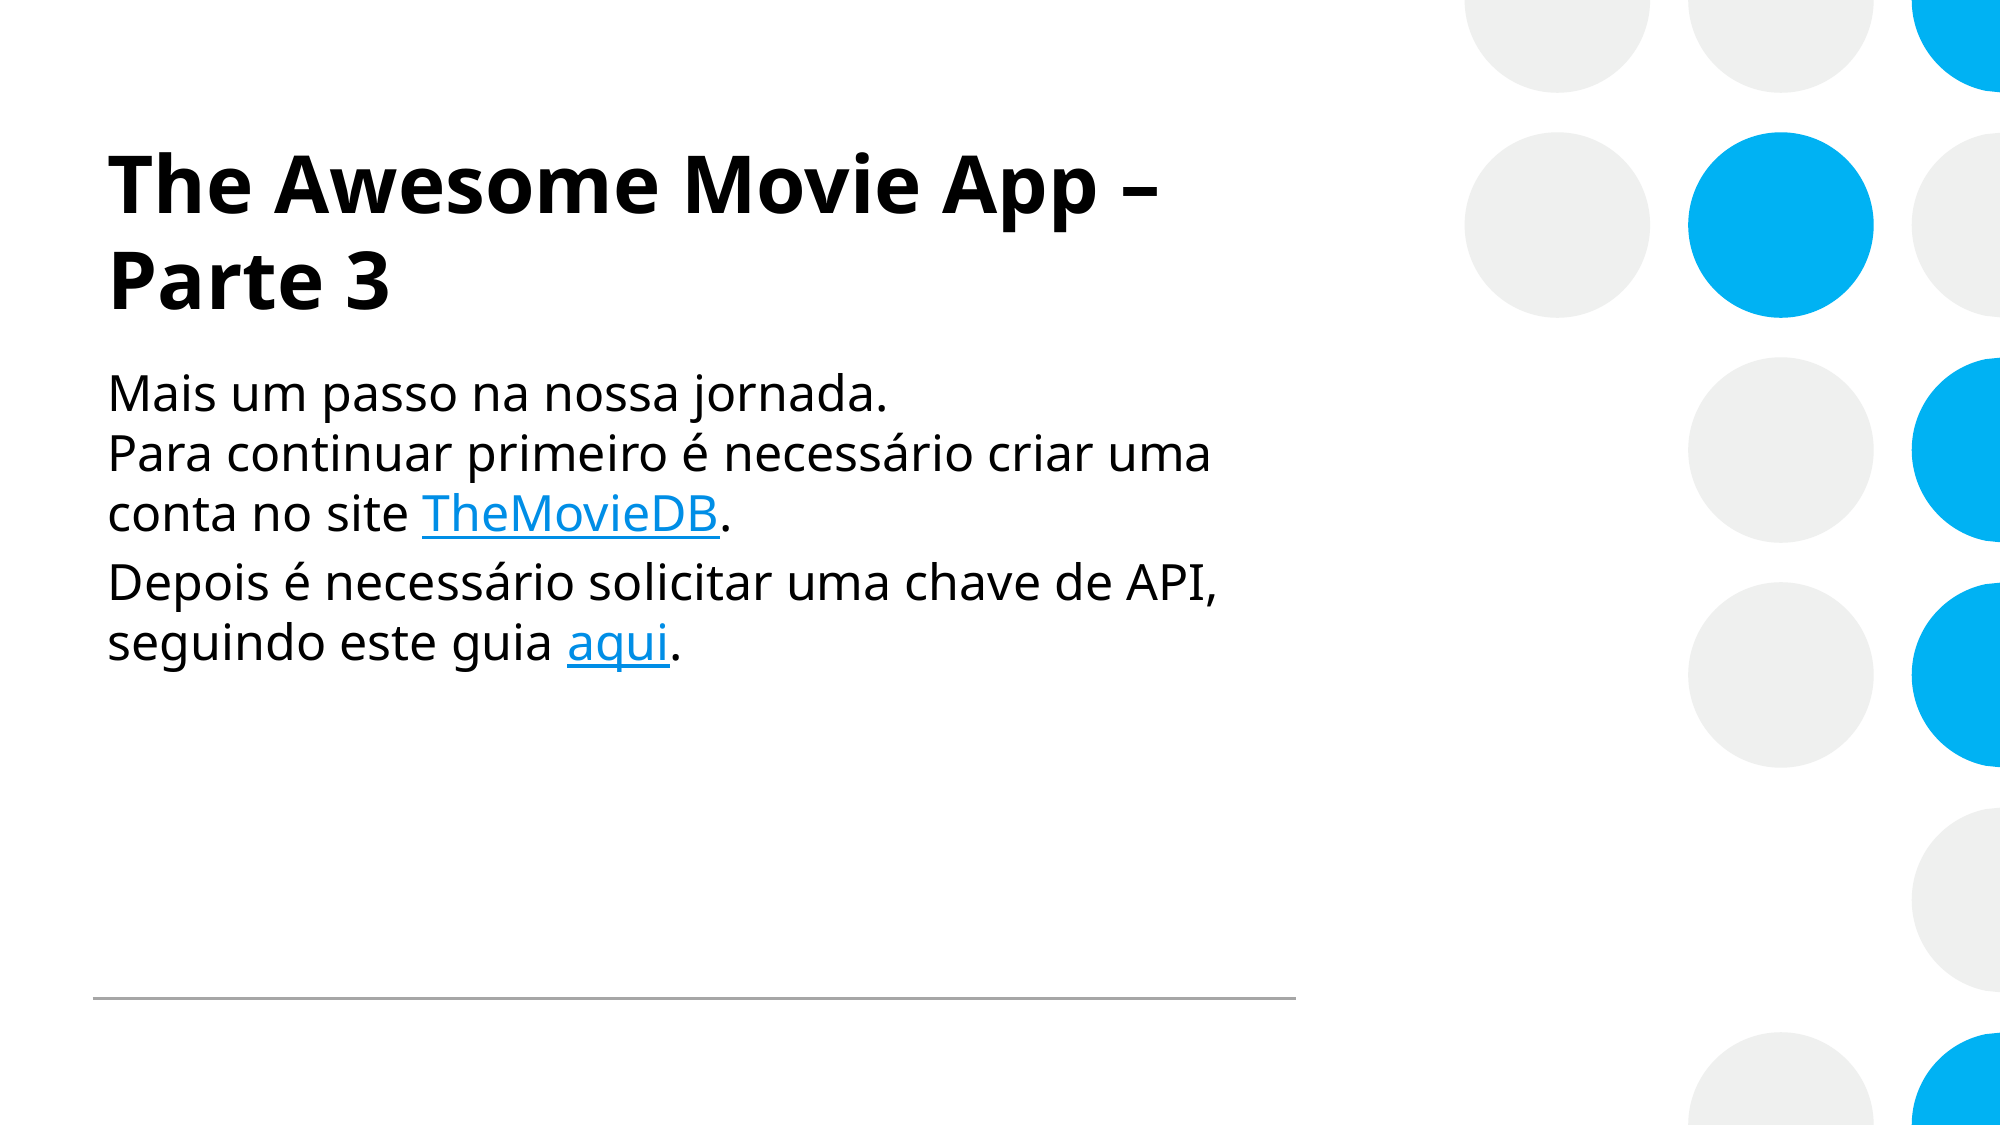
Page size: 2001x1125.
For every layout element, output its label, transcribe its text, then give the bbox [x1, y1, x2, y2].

title The Awesome Movie App – Parte 3 [92, 126, 1403, 335]
list Mais um passo na nossa jornada. Para continuar primeiro é necessário criar uma conta no site TheMovieDB. Depois é necessário solicitar uma chave de API, seguindo este guia aqui. [92, 354, 1297, 946]
